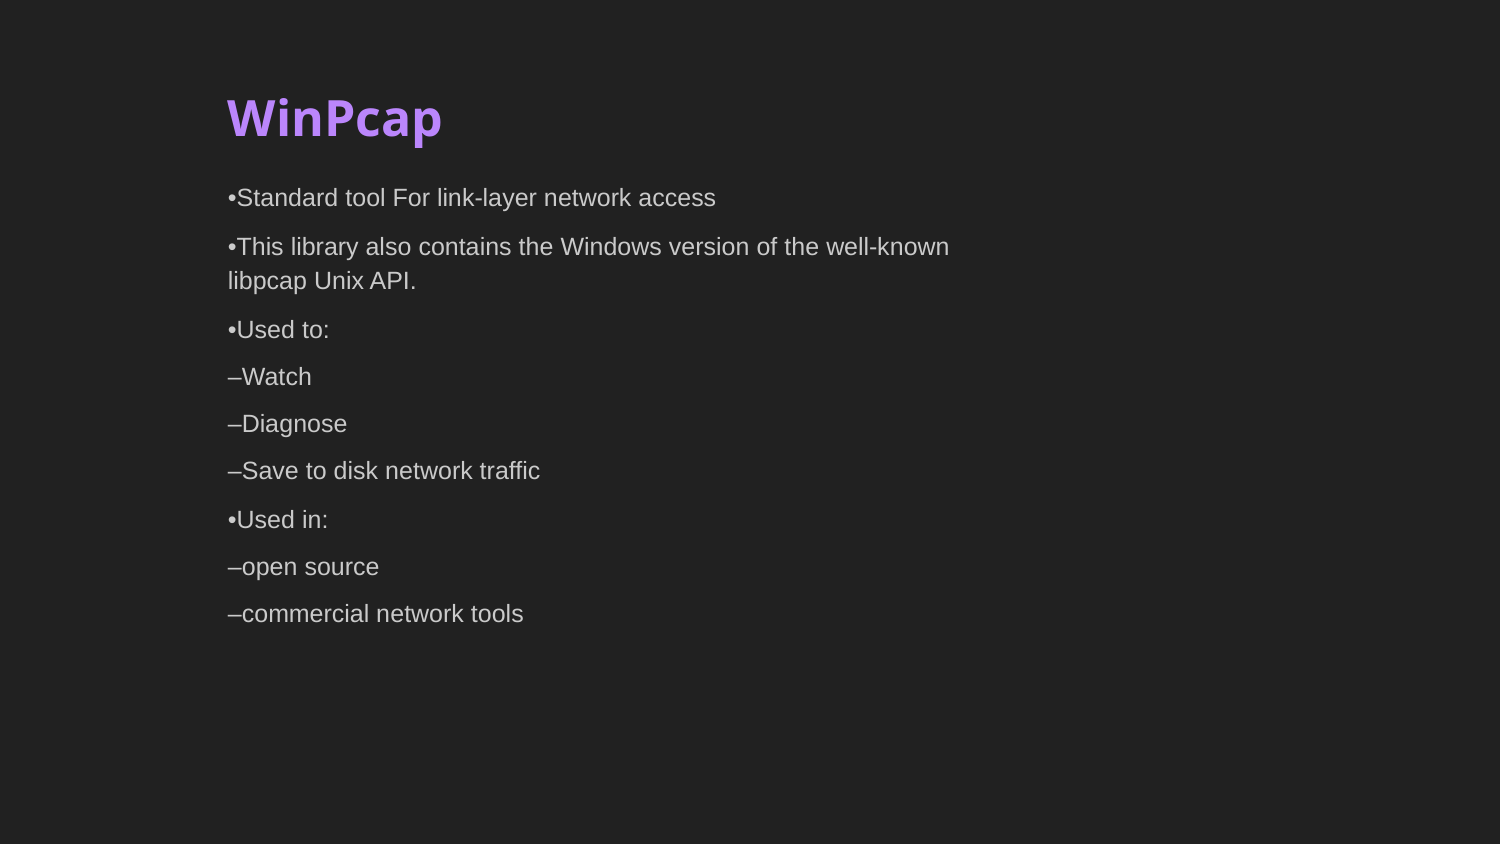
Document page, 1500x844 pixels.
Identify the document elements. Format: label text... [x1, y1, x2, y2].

title WinPcap [212, 64, 874, 161]
list •Standard tool For link-layer network access •This library also contains the Windows version of the well-known libpcap Unix API. •Used to: –Watch –Diagnose –Save to disk network traffic •Used in: –open source –commercial network tools [212, 161, 970, 720]
